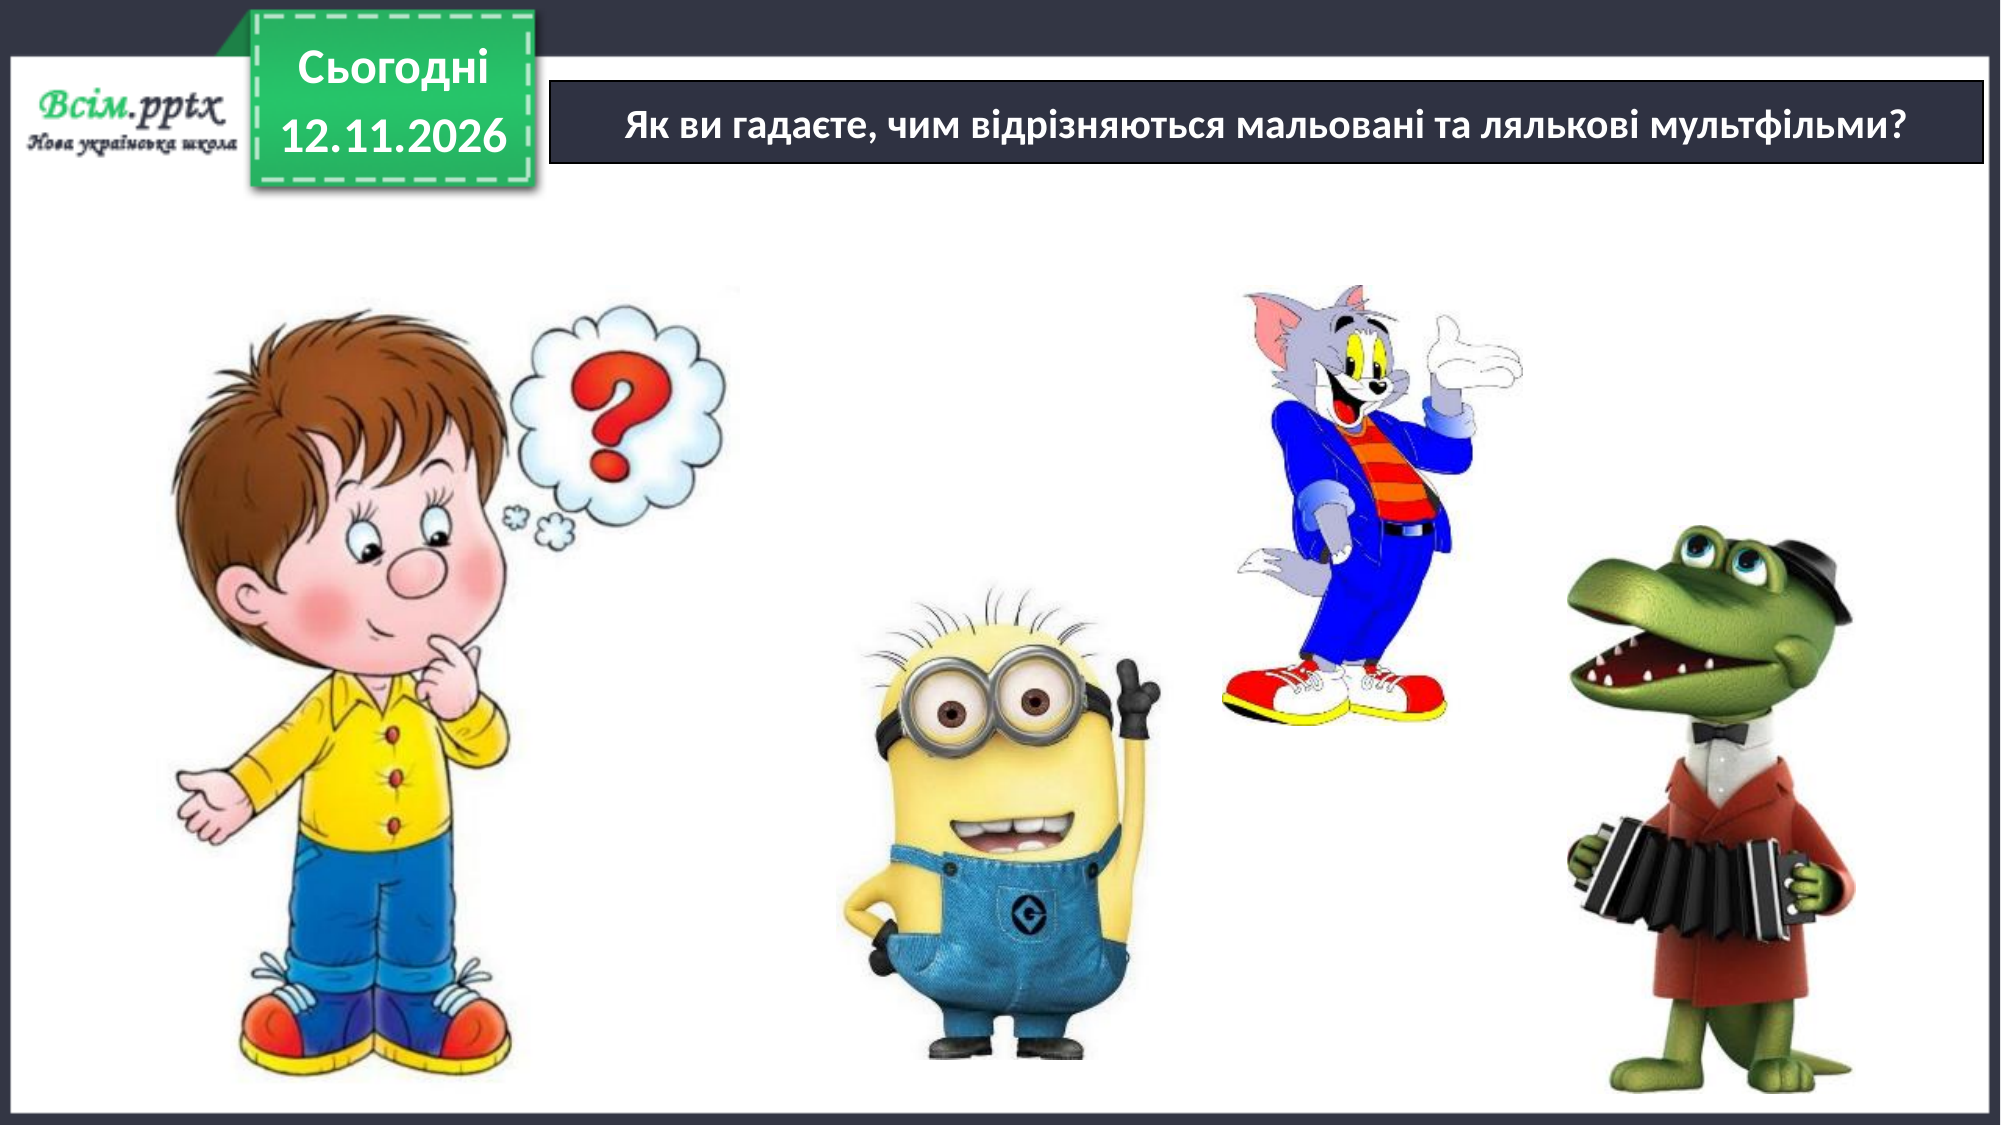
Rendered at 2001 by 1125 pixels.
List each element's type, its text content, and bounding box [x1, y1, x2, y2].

text_box Сьогодні [284, 26, 535, 101]
picture [0, 0, 2001, 1125]
text_box Як ви гадаєте, чим відрізняються мальовані та лялькові мультфільми? [549, 80, 1984, 164]
text_box 25.02.2022 [263, 101, 524, 164]
